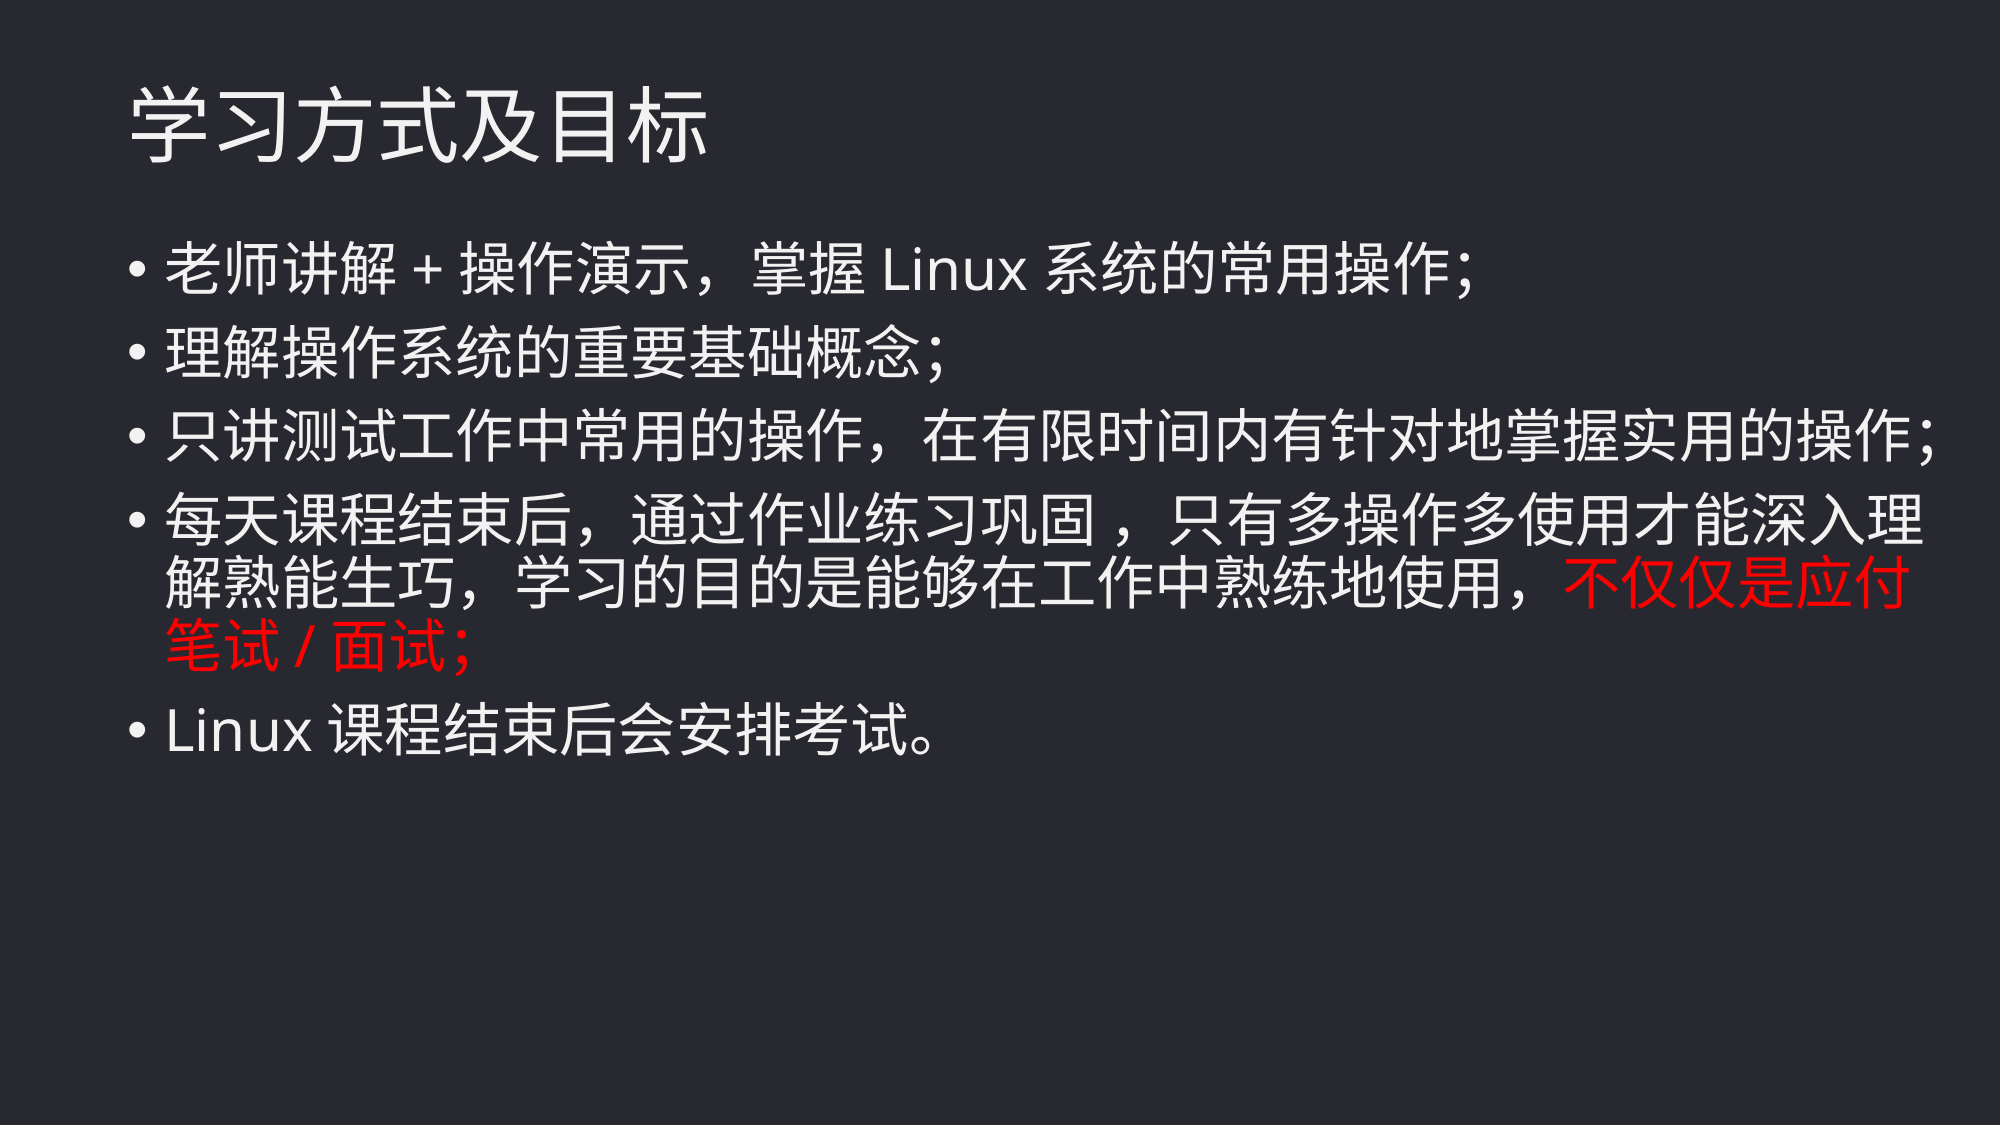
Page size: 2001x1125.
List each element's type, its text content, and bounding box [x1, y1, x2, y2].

text_box 学习方式及目标 [112, 77, 1387, 232]
text_box 老师讲解+操作演示，掌握Linux系统的常用操作； 理解操作系统的重要基础概念； 只讲测试工作中常用的操作，在有限时间内有针对地掌握实用的操作； 每天课程结束后，通过作业练习巩固 ，只有多操作多使用才能深入理解熟能生巧，学习的目的是能够在工作中熟练地使用，不仅仅是应付笔试/面试； Linux课程结束后会安排考试。 [112, 232, 1960, 908]
